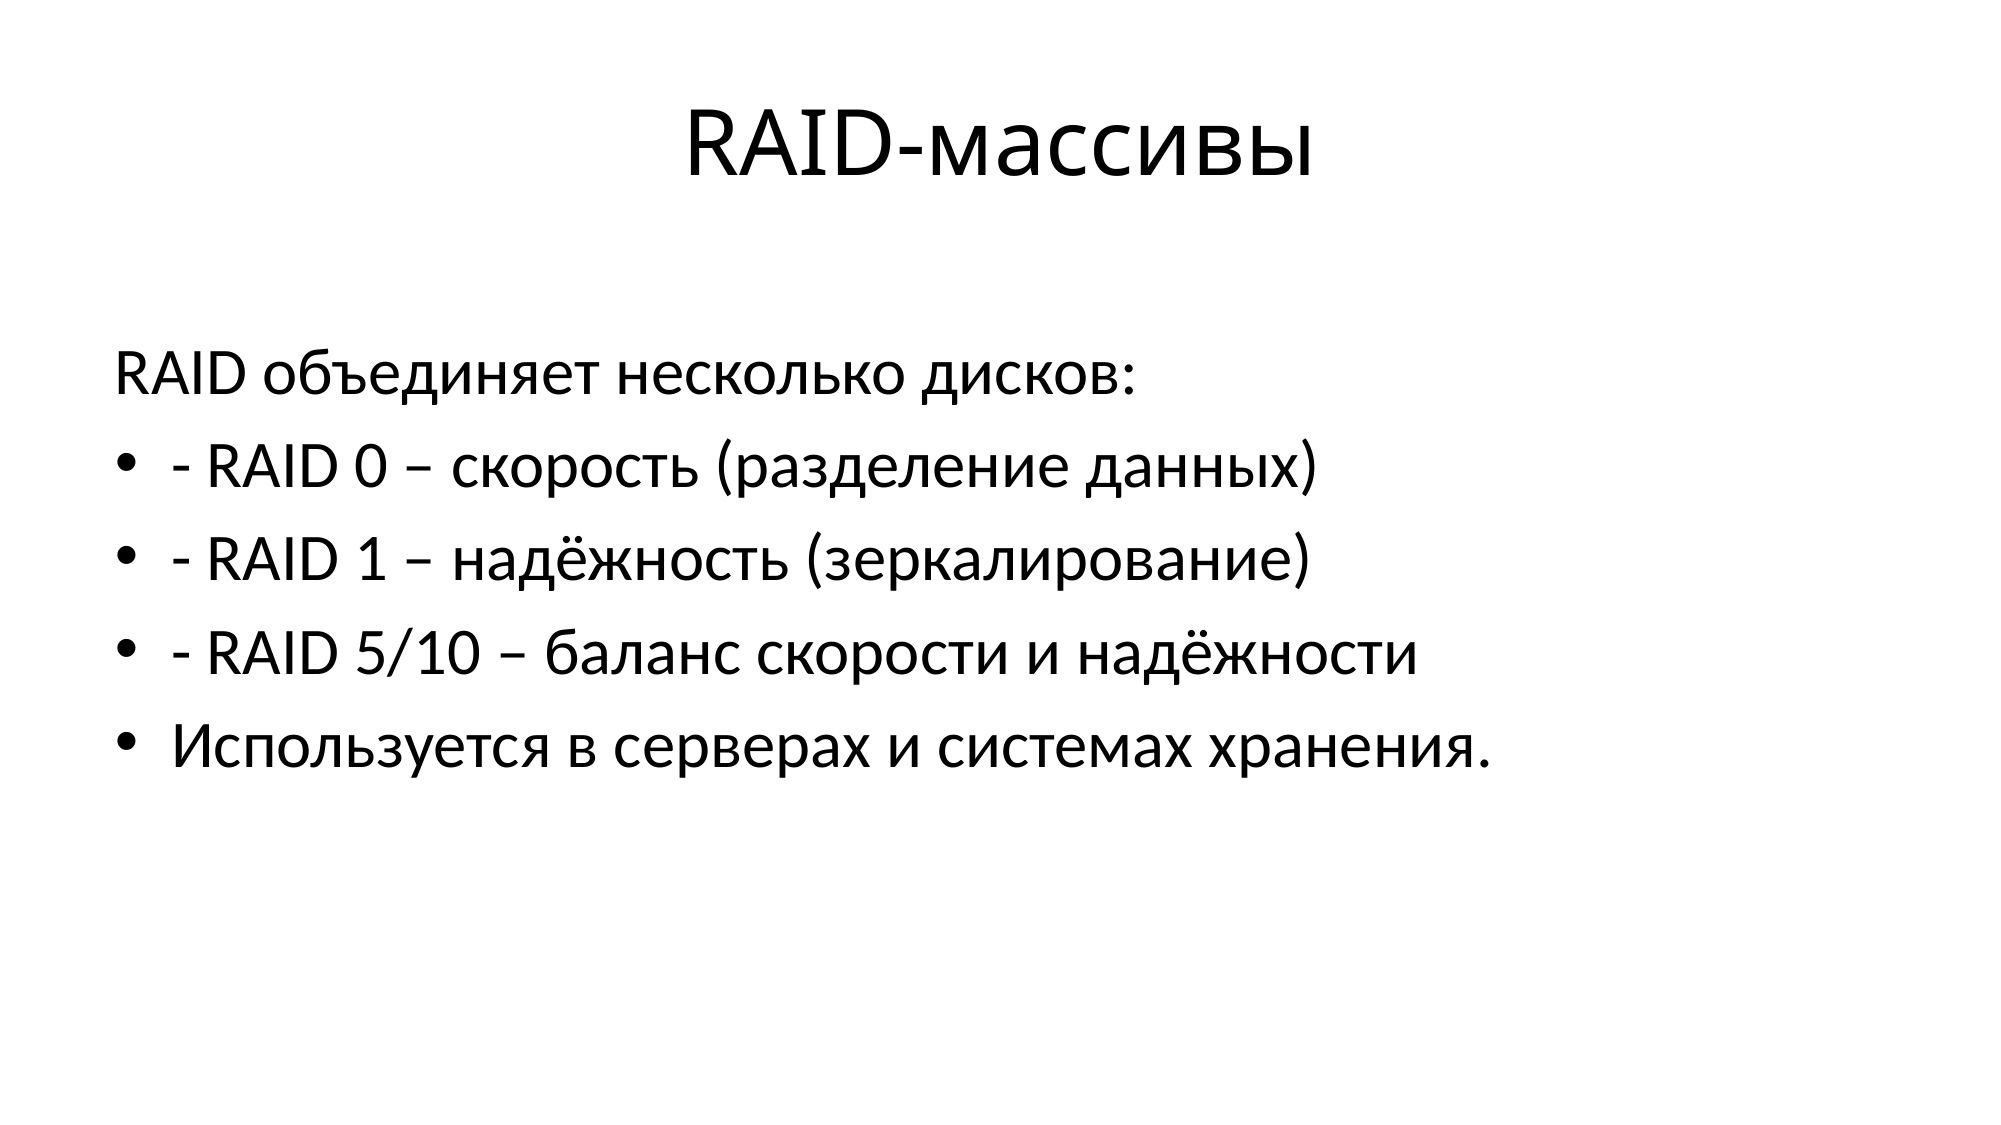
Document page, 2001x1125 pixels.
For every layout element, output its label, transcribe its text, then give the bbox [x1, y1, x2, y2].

list RAID объединяет несколько дисков: - RAID 0 – скорость (разделение данных) - RAID 1 – надёжность (зеркалирование) - RAID 5/10 – баланс скорости и надёжности Используется в серверах и системах хранения. [99, 320, 1900, 1063]
title RAID-массивы [99, 45, 1900, 233]
